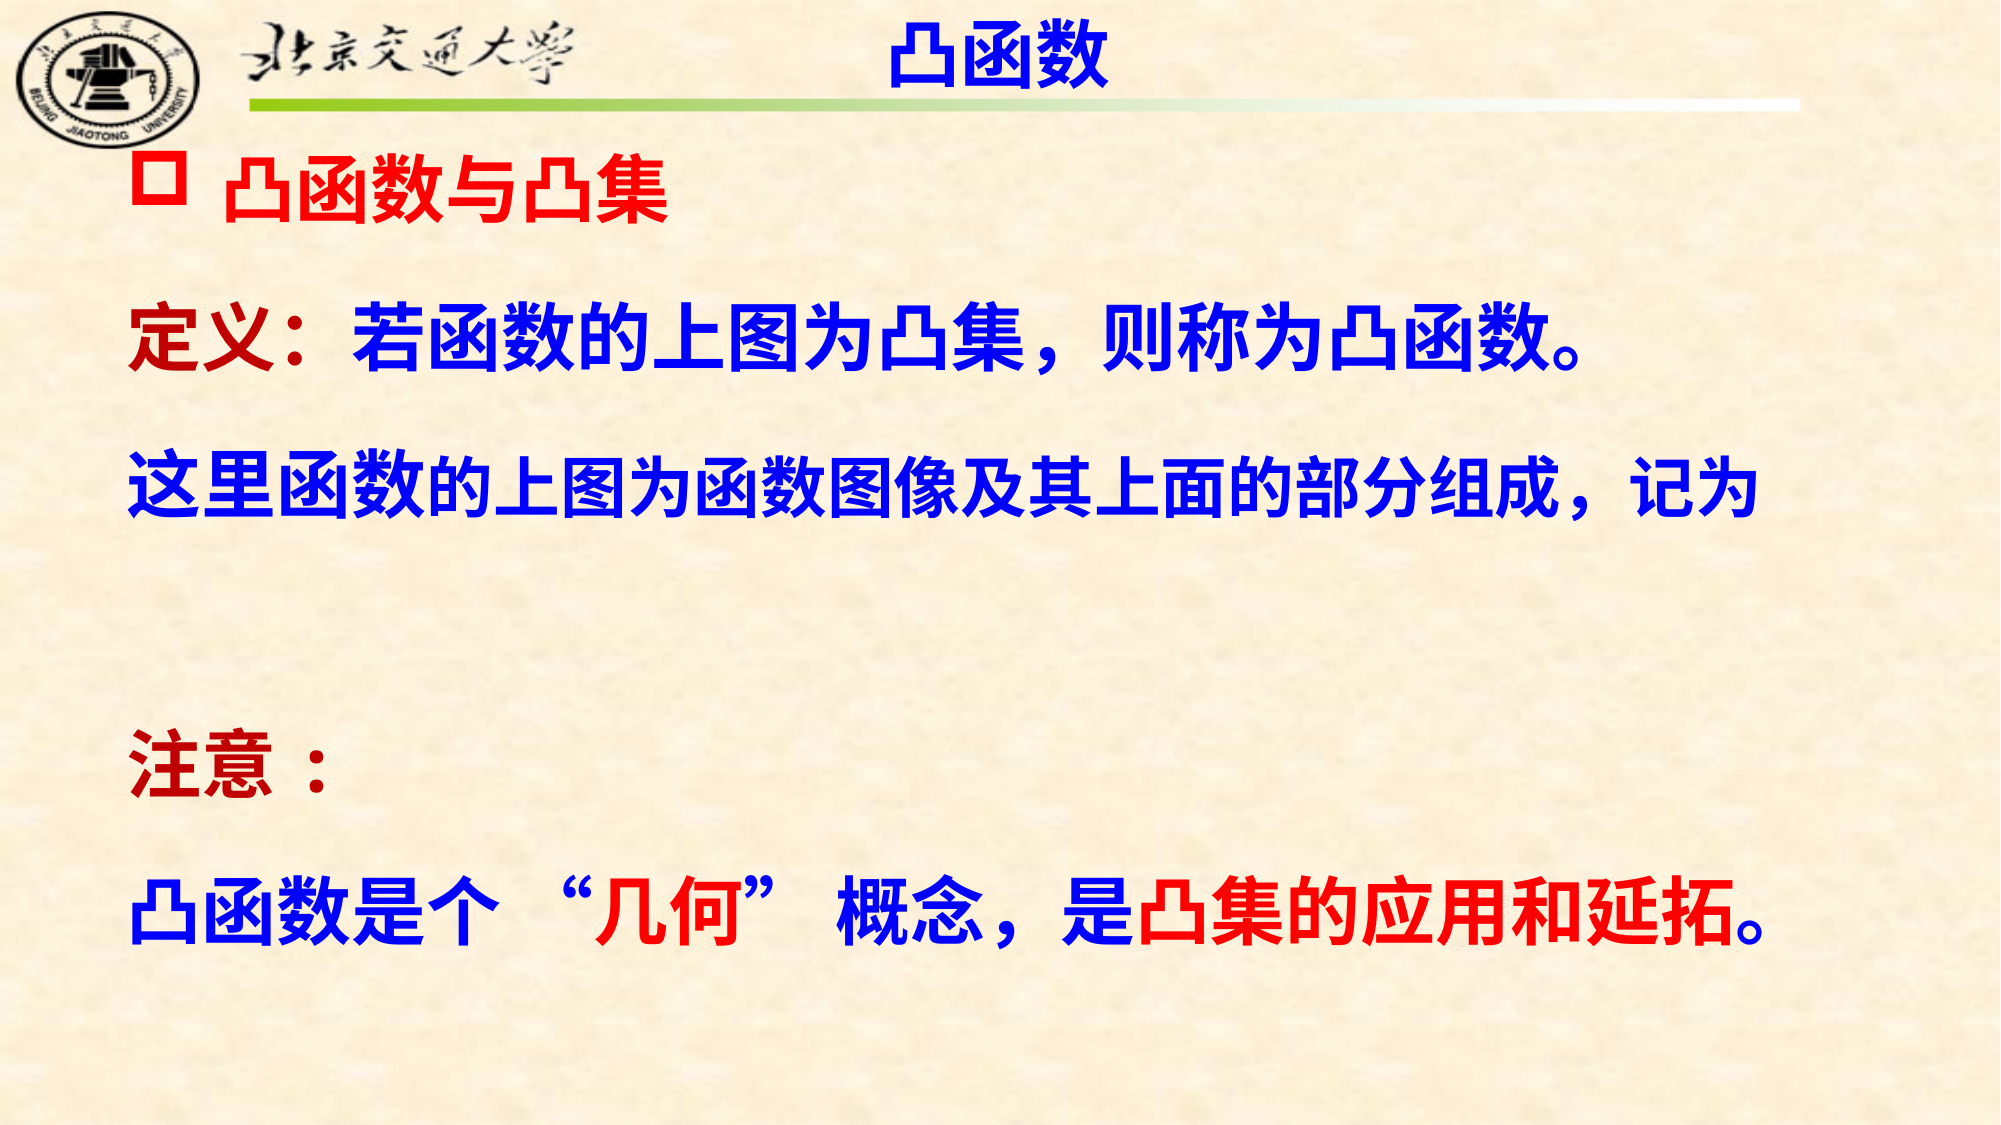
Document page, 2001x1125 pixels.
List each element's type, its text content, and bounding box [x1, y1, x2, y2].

picture [0, 0, 2001, 1125]
title 凸函数 [297, 0, 1699, 151]
